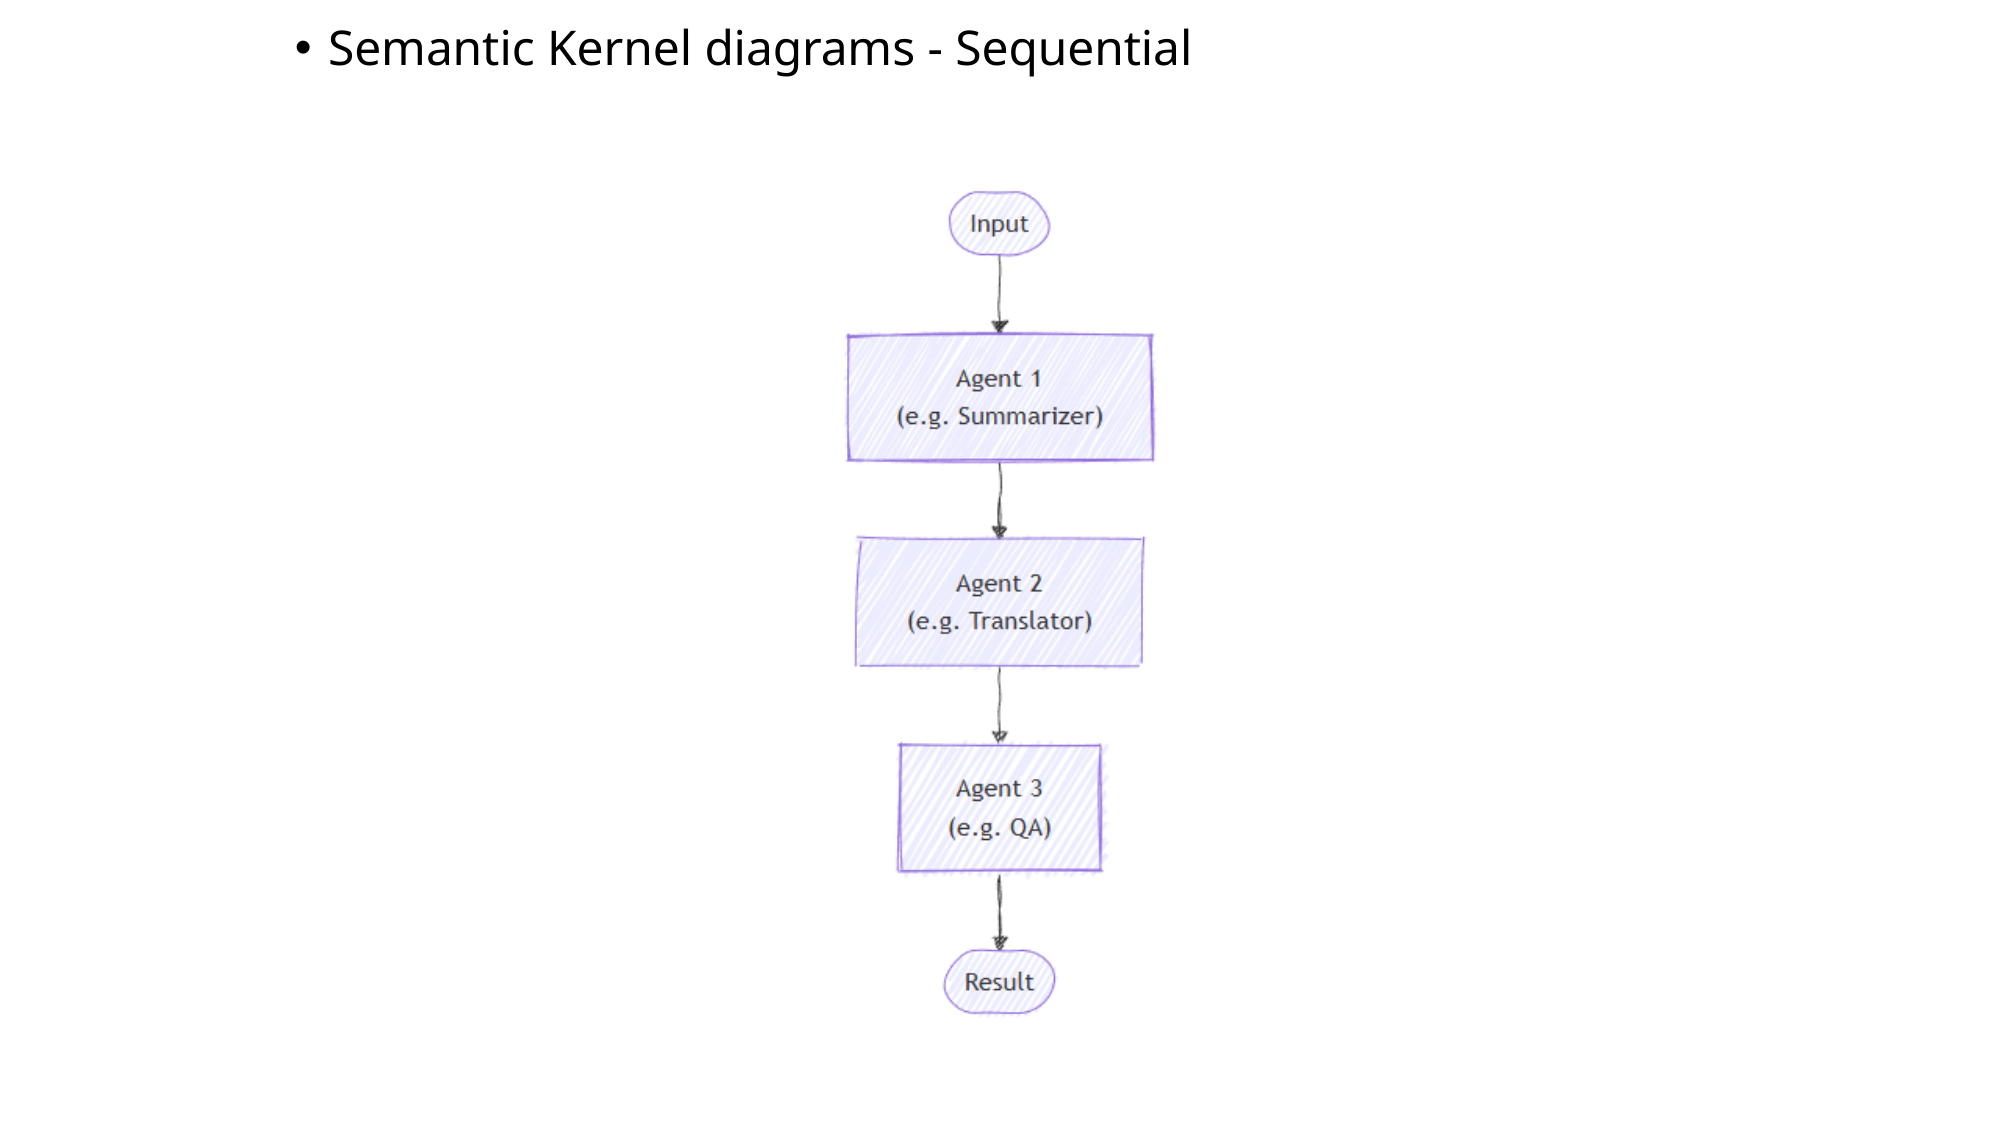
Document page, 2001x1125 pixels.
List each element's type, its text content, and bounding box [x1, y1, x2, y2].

picture [734, 142, 1266, 1072]
text_box Semantic Kernel diagrams - Sequential [279, 16, 1780, 84]
